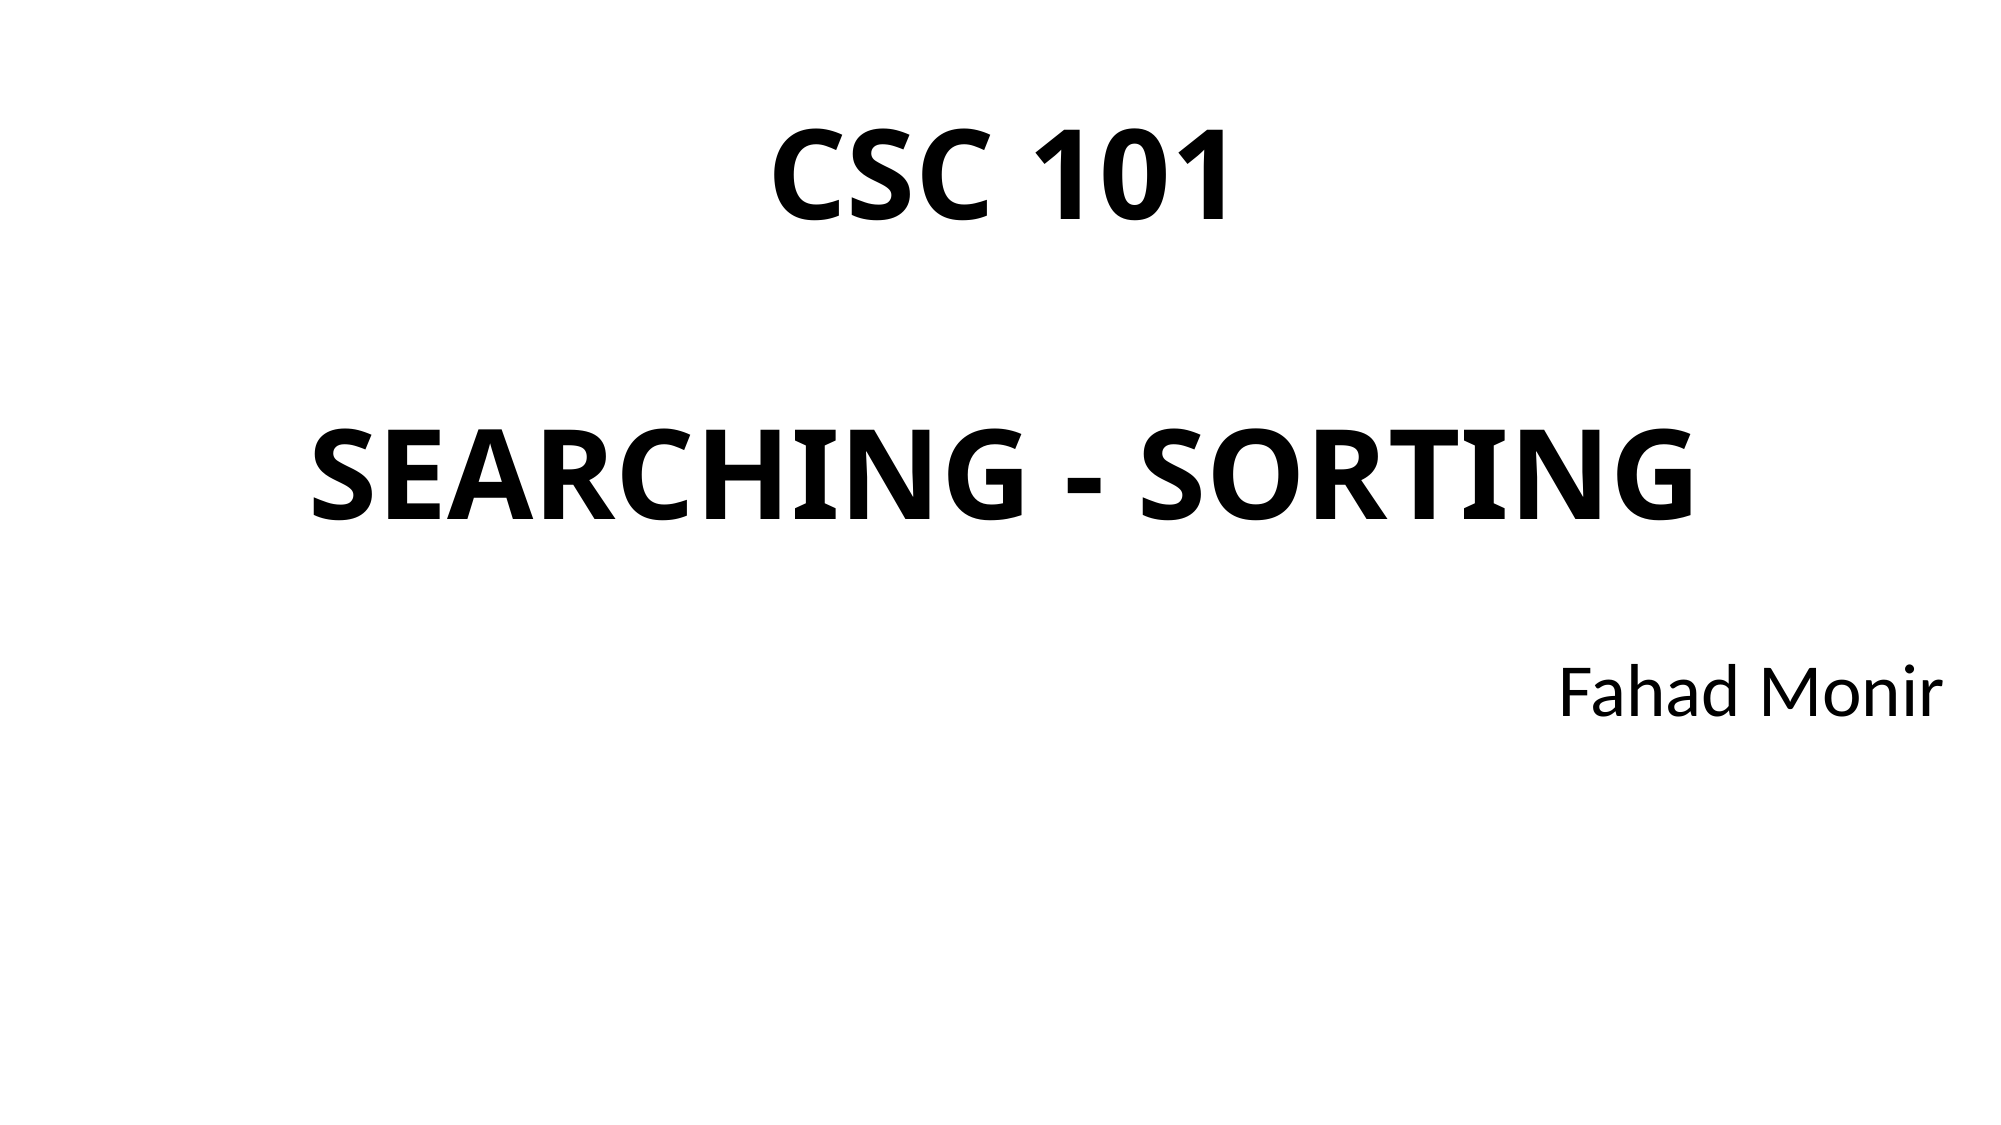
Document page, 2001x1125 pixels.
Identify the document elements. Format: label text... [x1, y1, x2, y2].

list Fahad Monir [50, 616, 1960, 1007]
title CSC 101 Searching - Sorting [50, 29, 1960, 609]
